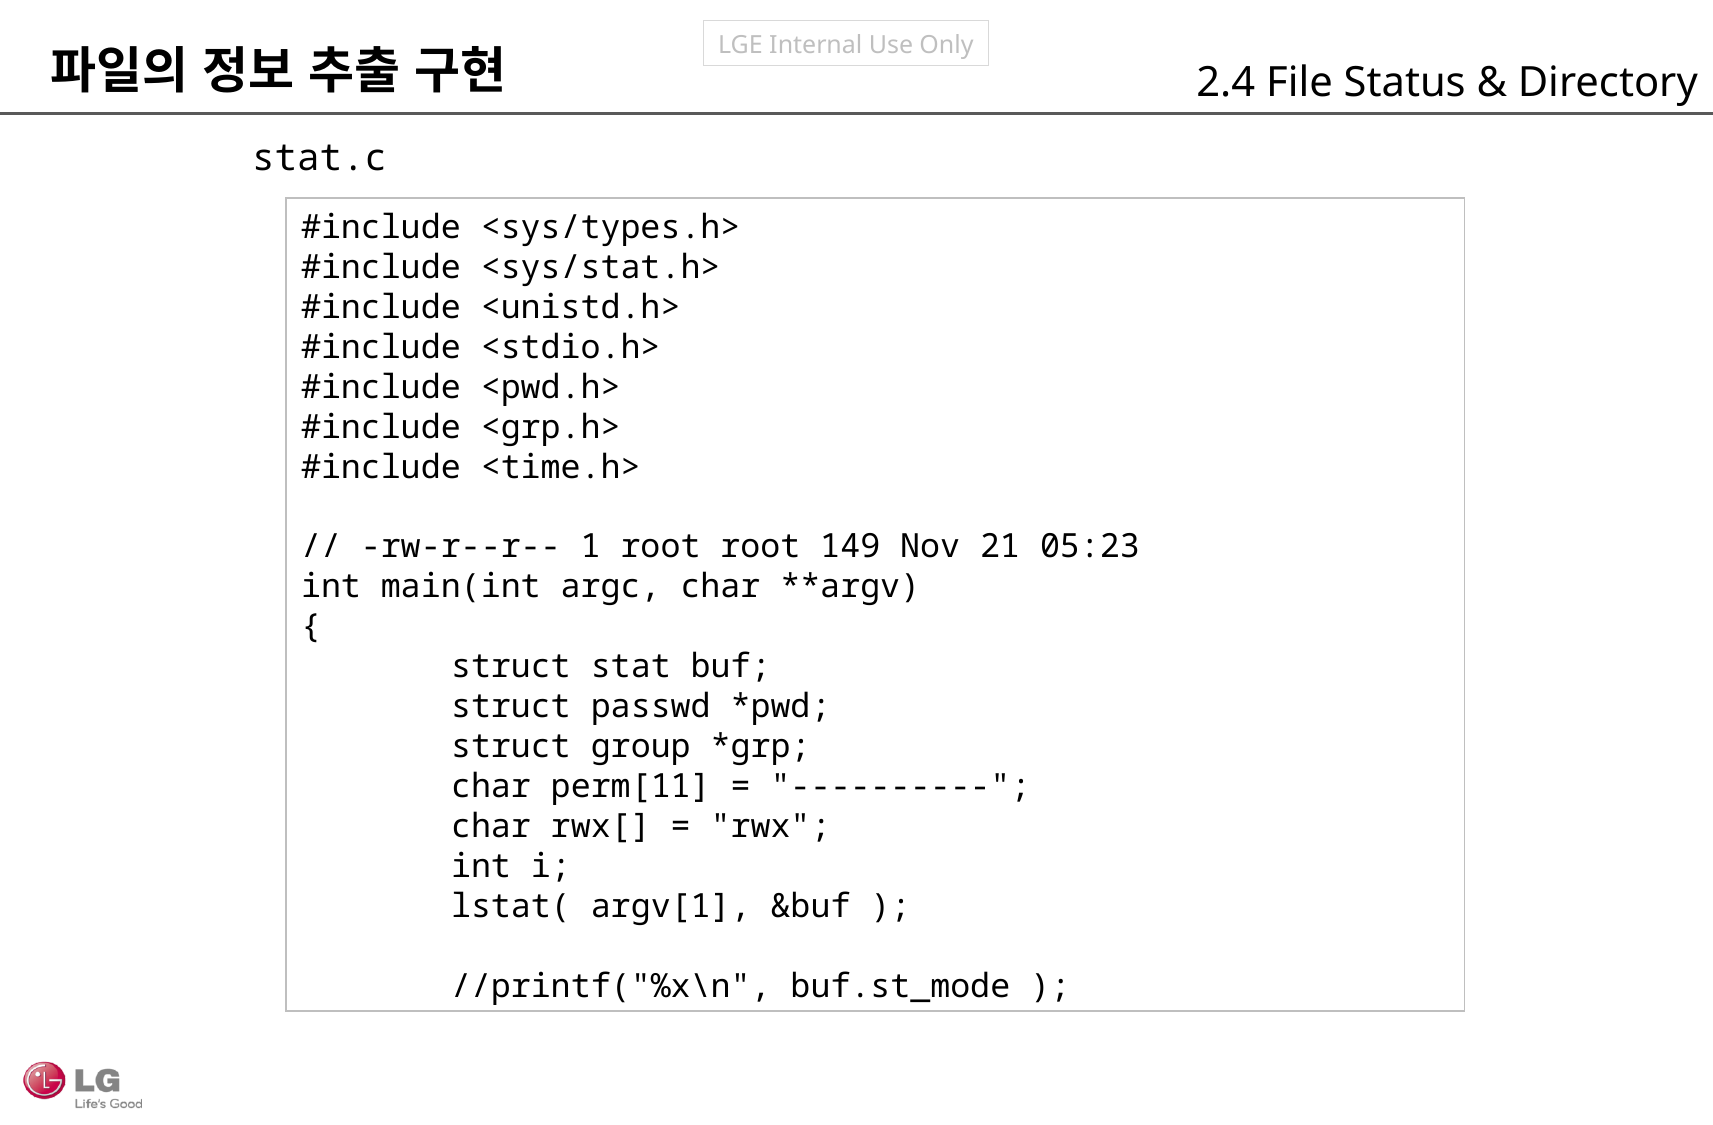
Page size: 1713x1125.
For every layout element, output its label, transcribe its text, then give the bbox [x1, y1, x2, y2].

list 파일의 정보 추출 구현 [35, 30, 739, 98]
list 2.4 File Status & Directory [1080, 47, 1713, 126]
text_box #include <sys/types.h> #include <sys/stat.h> #include <unistd.h> #include <stdio.h> #include <pwd.h> #include <grp.h> #include <time.h> // -rw-r--r-- 1 root root 149 Nov 21 05:23 int main(int argc, char **argv) { struct stat buf; struct passwd *pwd; struct group *grp; char perm[11] = "----------"; char rwx[] = "rwx"; int i; lstat( argv[1], &buf ); //printf("%x\n", buf.st_mode ); [286, 197, 1465, 1011]
picture [23, 1058, 142, 1111]
text_box stat.c [237, 125, 402, 186]
